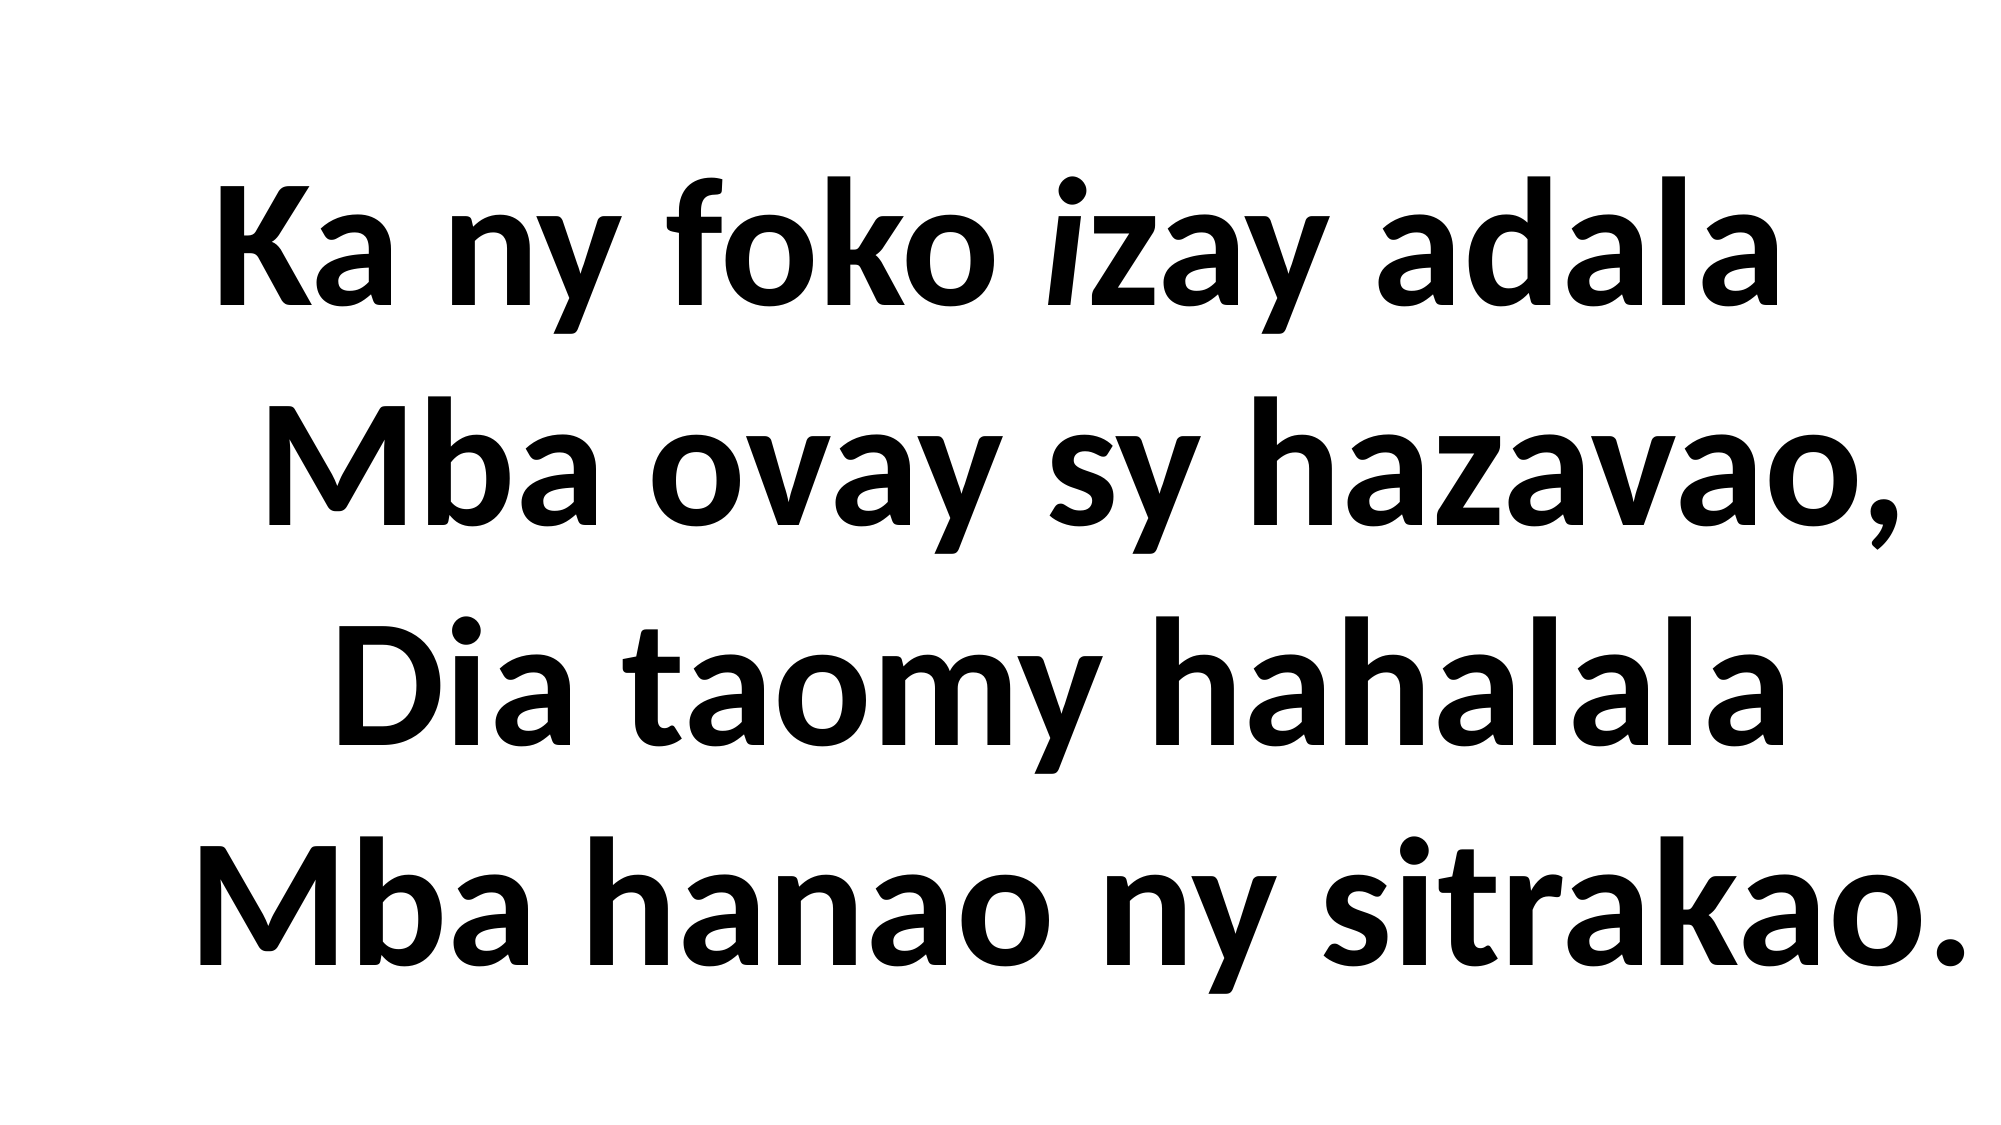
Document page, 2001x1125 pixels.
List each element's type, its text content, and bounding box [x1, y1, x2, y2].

text_box Ka ny foko izay adala Mba ovay sy hazavao, Dia taomy hahalala Mba hanao ny sitrakao. [0, 114, 2000, 1010]
